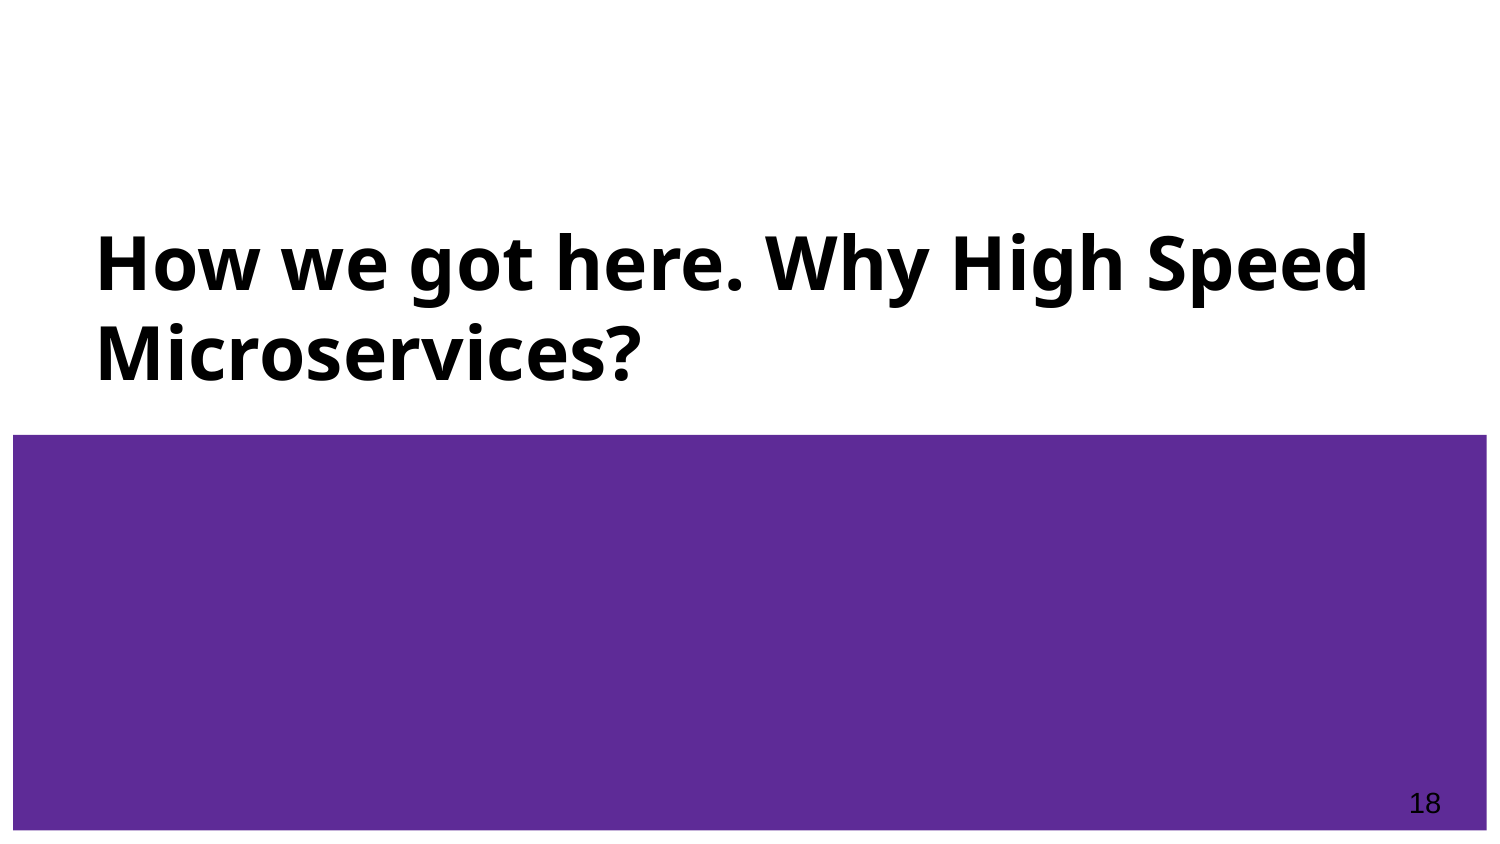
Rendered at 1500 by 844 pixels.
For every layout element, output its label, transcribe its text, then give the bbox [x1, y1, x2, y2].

title How we got here. Why High Speed Microservices? [79, 281, 1423, 411]
slide_number ‹#› [1394, 769, 1484, 834]
